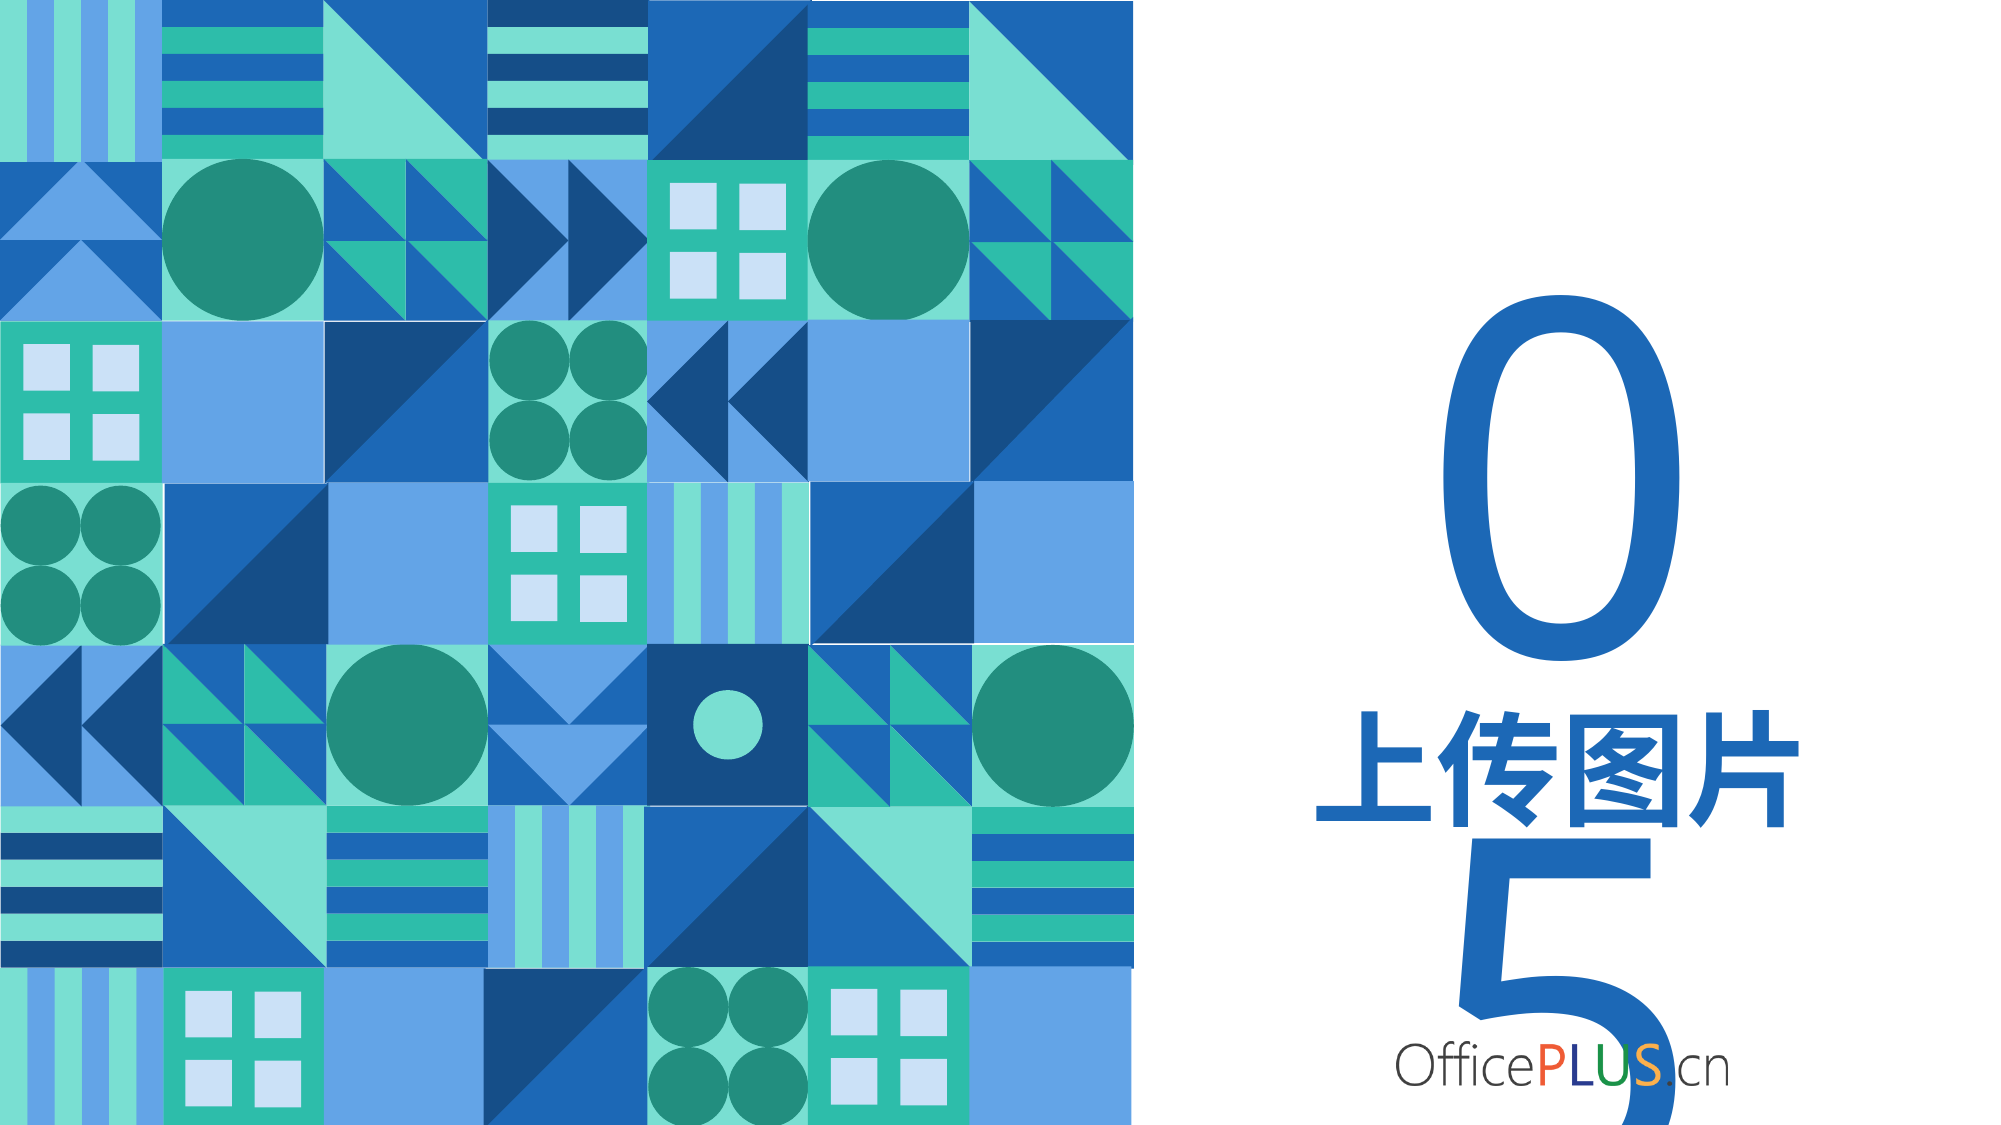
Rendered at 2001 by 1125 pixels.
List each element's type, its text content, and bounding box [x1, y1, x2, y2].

list 上传图片 [1273, 700, 1850, 839]
list 05 [1273, 218, 1850, 700]
picture [1396, 1041, 1728, 1086]
